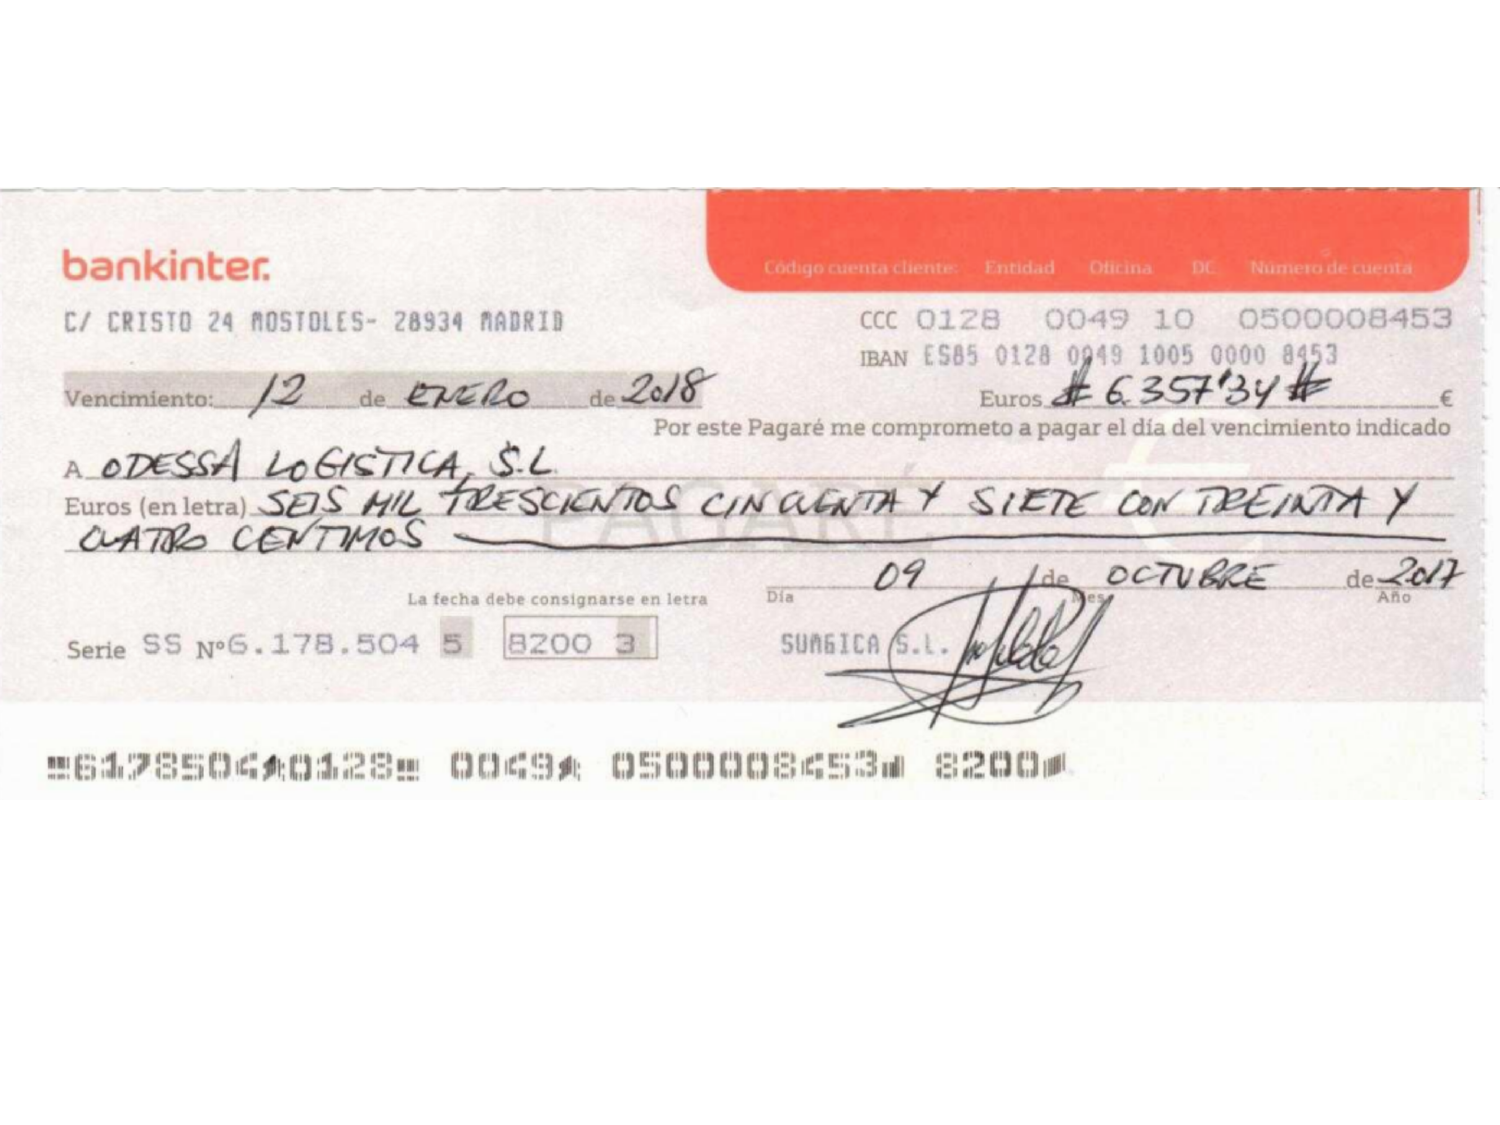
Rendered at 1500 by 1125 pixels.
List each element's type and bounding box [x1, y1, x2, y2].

picture [0, 188, 1500, 801]
